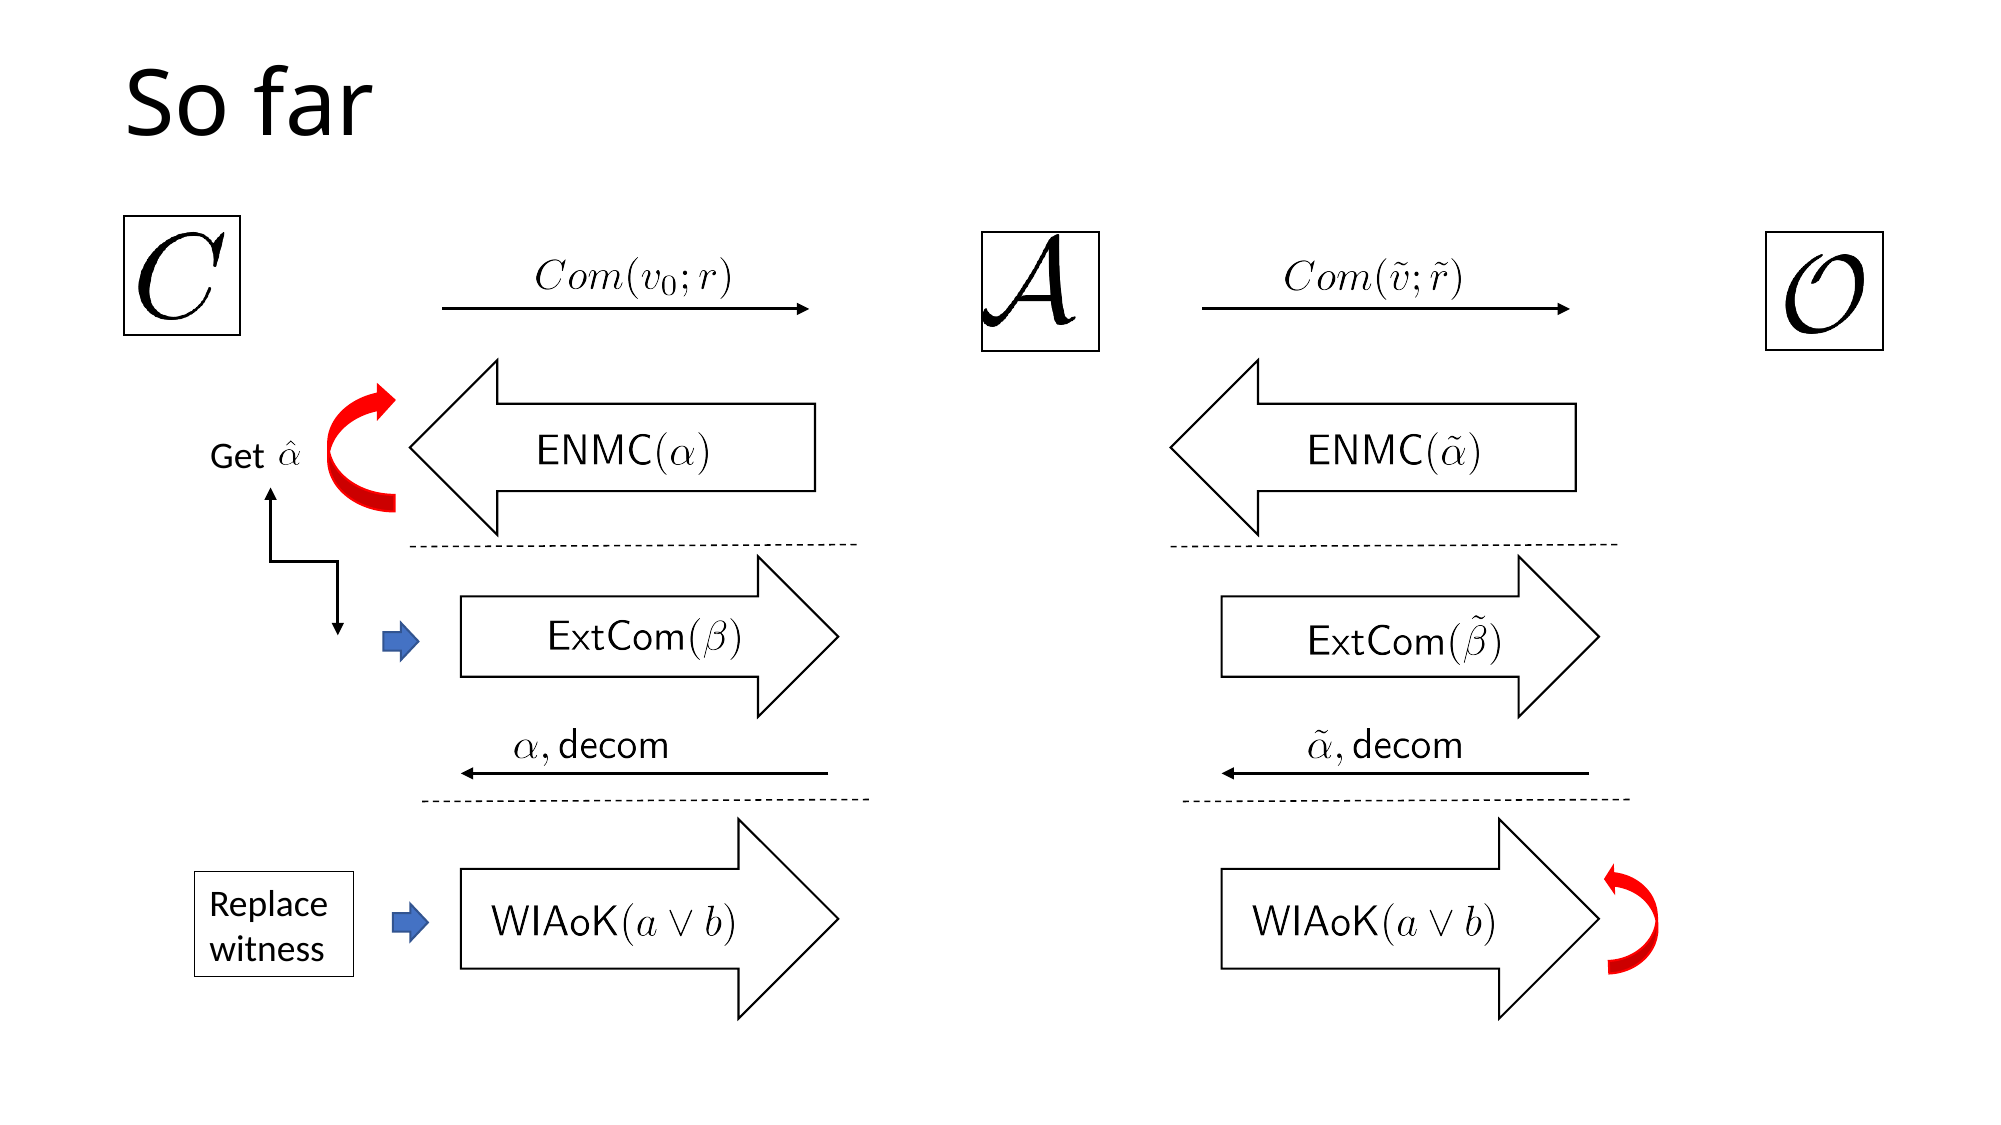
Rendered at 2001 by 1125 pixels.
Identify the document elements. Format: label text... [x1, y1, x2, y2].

text_box Replace witness [194, 871, 354, 977]
picture [491, 903, 734, 946]
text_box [230, 527, 379, 595]
text_box [382, 620, 420, 663]
text_box [1220, 553, 1601, 720]
picture [1785, 254, 1864, 334]
picture [550, 618, 740, 660]
picture [1307, 728, 1461, 766]
text_box [459, 553, 840, 720]
text_box [1765, 231, 1884, 351]
text_box [459, 816, 840, 1022]
text_box [1603, 863, 1659, 975]
picture [1252, 903, 1495, 946]
picture [539, 432, 708, 475]
picture [536, 257, 730, 299]
picture [1310, 432, 1480, 475]
text_box [123, 215, 241, 336]
picture [1285, 258, 1461, 301]
picture [1310, 615, 1500, 665]
text_box [391, 901, 430, 944]
text_box [1220, 816, 1601, 1022]
picture [981, 234, 1076, 327]
text_box Get [195, 423, 313, 483]
text_box [1169, 357, 1577, 538]
text_box [327, 382, 396, 513]
title So far [109, 39, 1835, 172]
text_box [408, 357, 817, 538]
picture [138, 231, 225, 320]
picture [514, 728, 667, 766]
text_box [981, 231, 1100, 352]
picture [279, 440, 300, 465]
